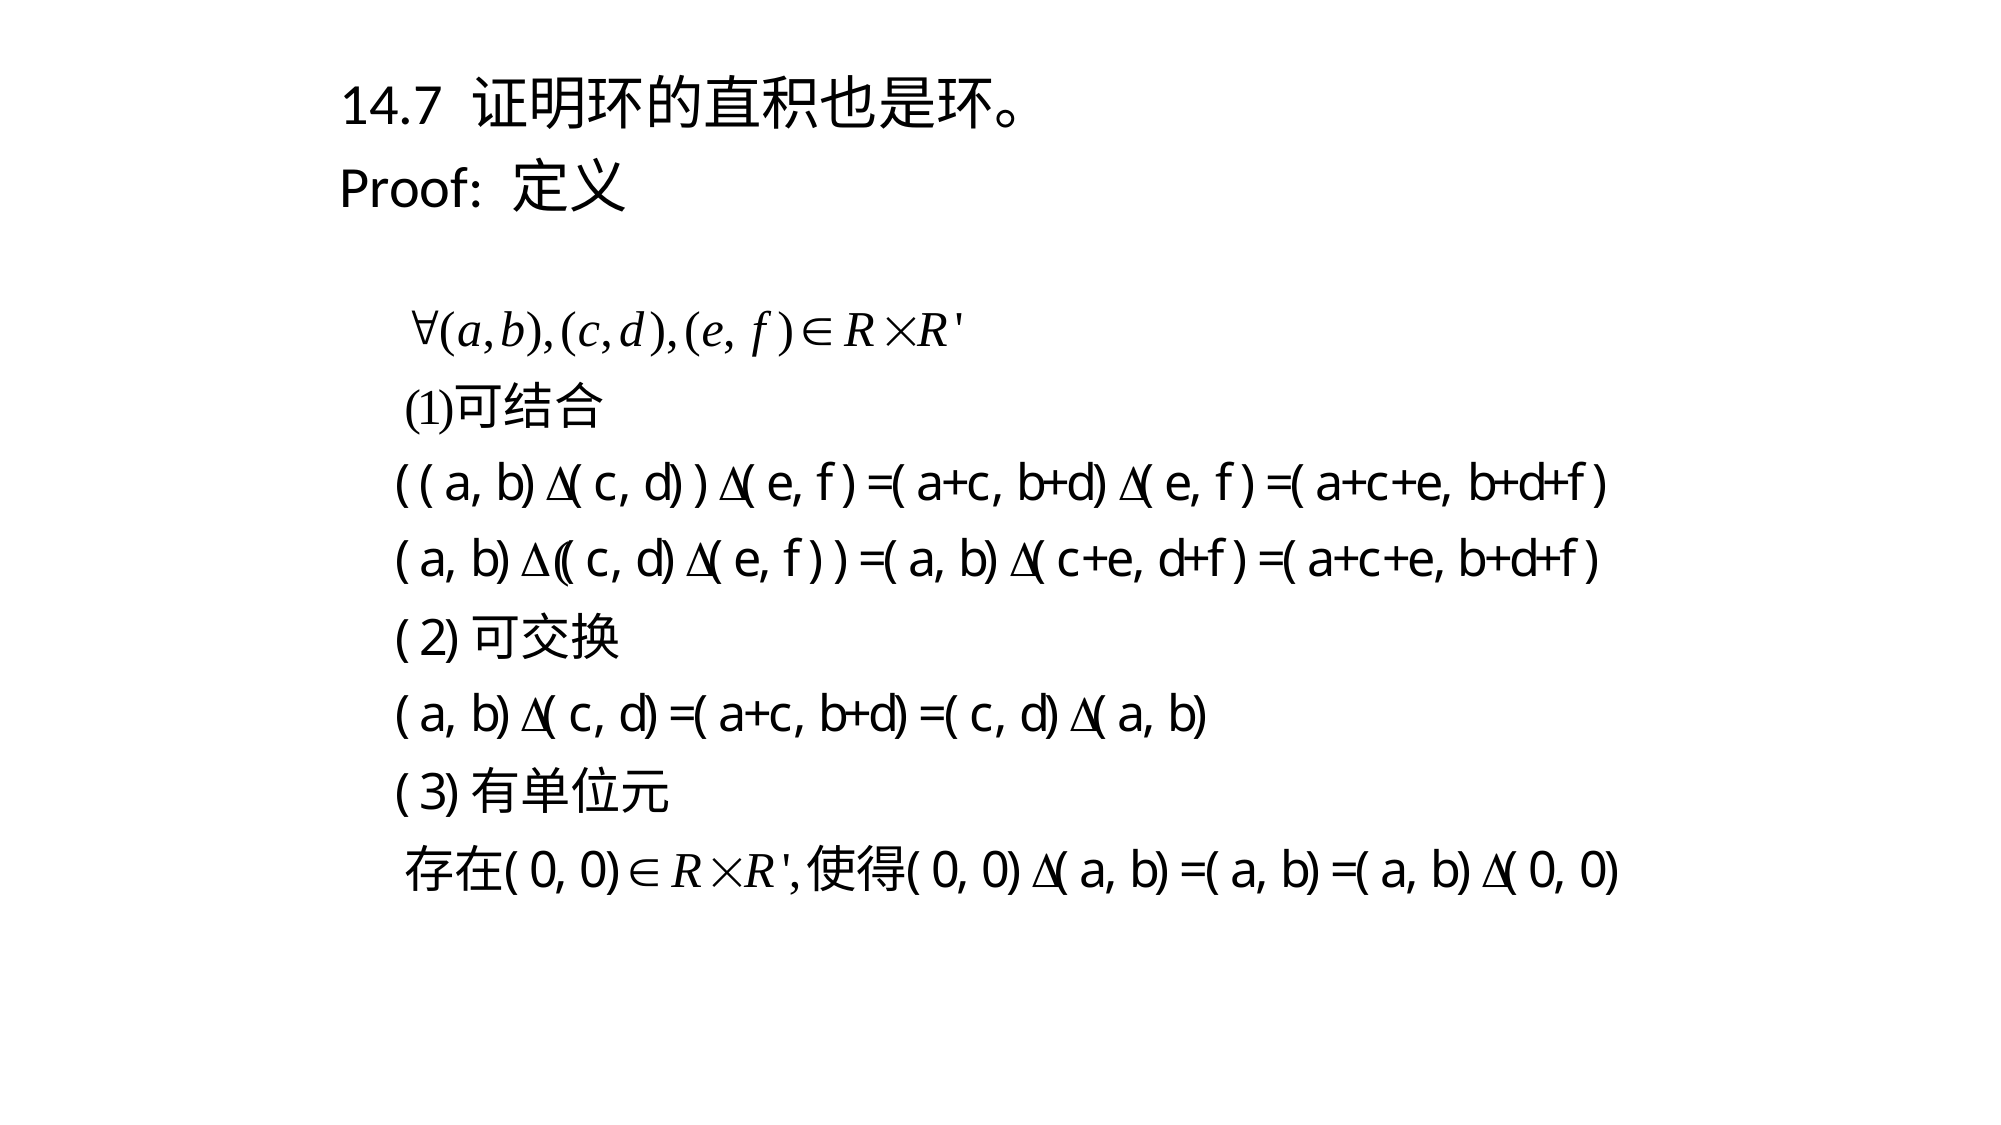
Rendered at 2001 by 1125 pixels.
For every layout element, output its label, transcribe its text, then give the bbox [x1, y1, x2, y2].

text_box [397, 302, 1628, 905]
list 14.7 证明环的直积也是环。 Proof: 定义 [324, 66, 1675, 1005]
